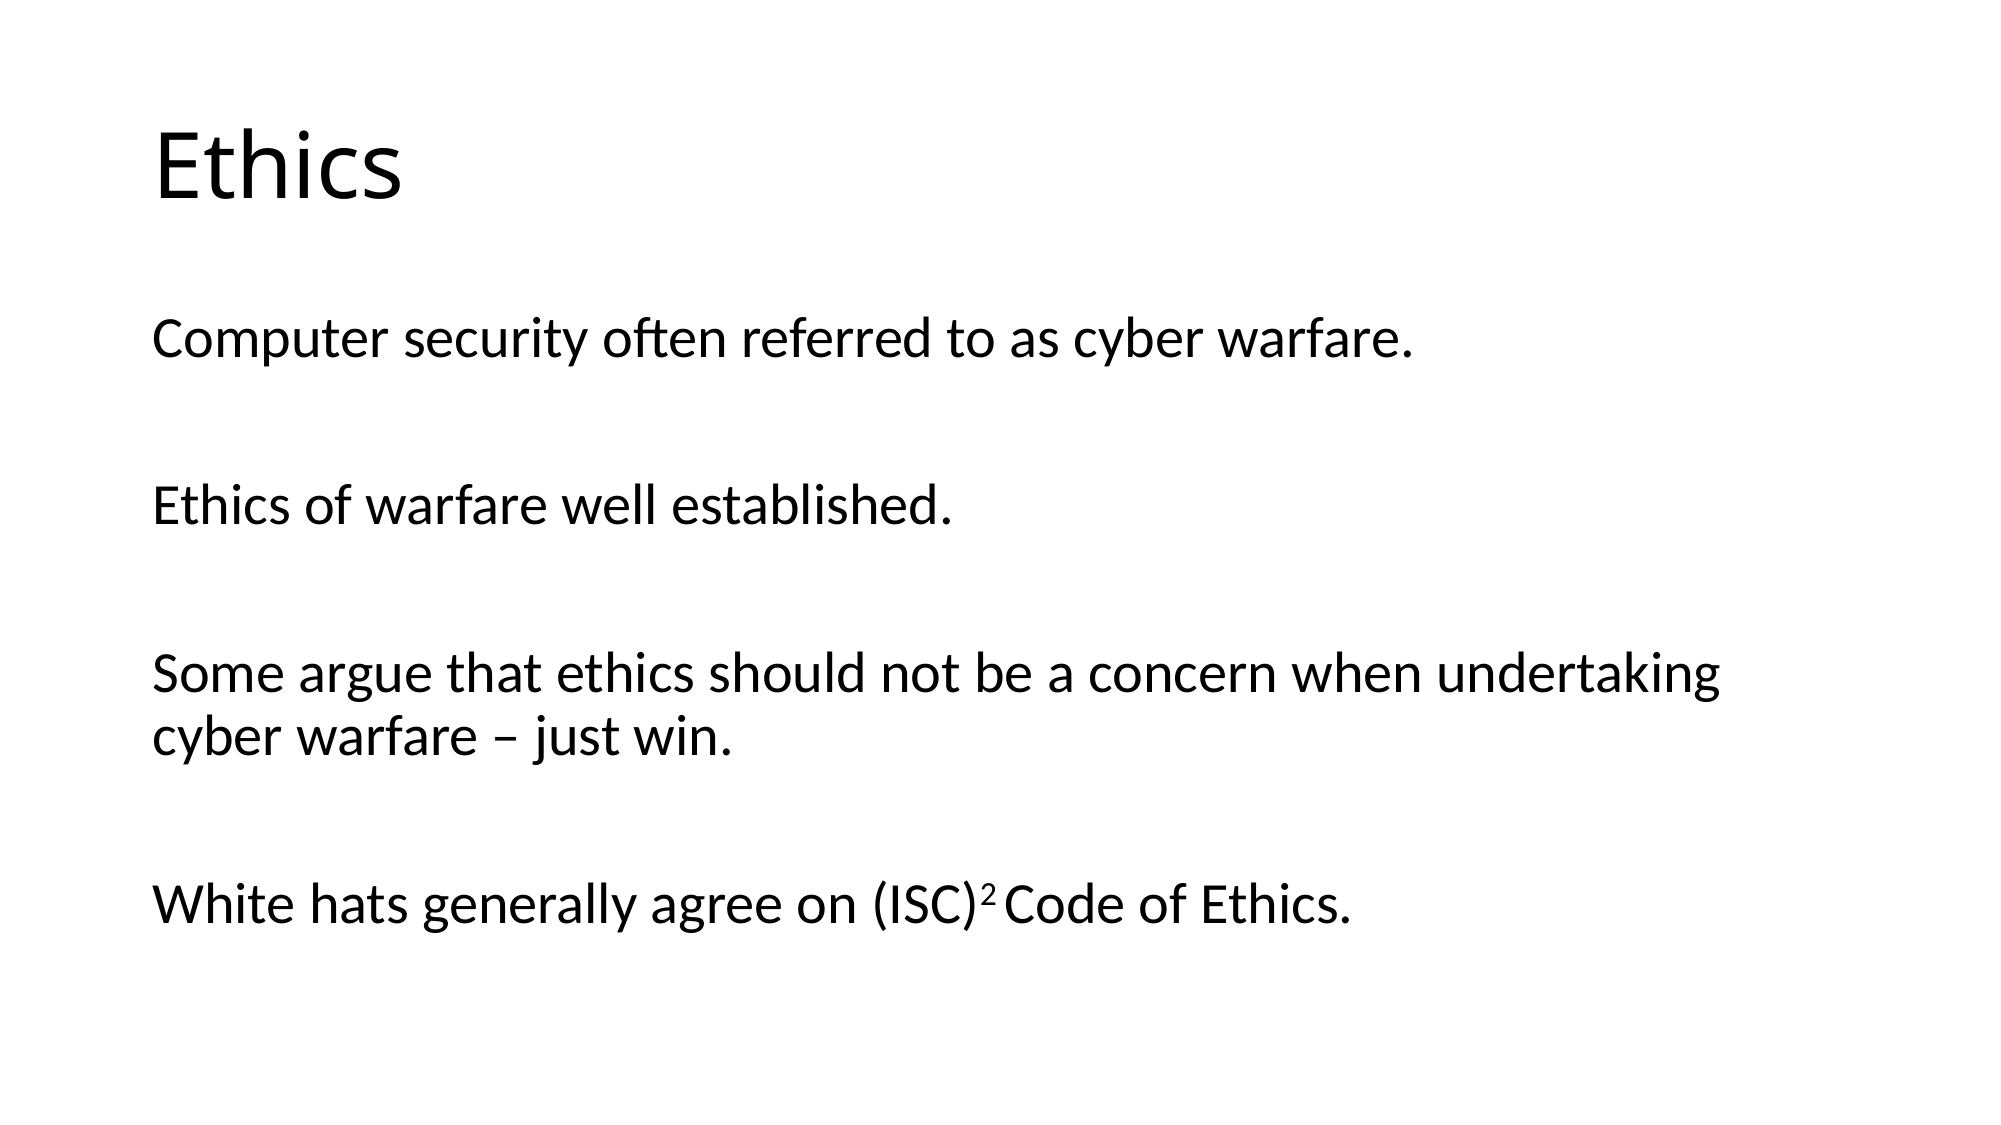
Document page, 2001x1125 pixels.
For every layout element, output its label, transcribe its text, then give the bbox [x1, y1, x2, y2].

list Computer security often referred to as cyber warfare. Ethics of warfare well established. Some argue that ethics should not be a concern when undertaking cyber warfare – just win. White hats generally agree on (ISC)2 Code of Ethics. [137, 299, 1863, 1014]
title Ethics [137, 59, 1863, 278]
